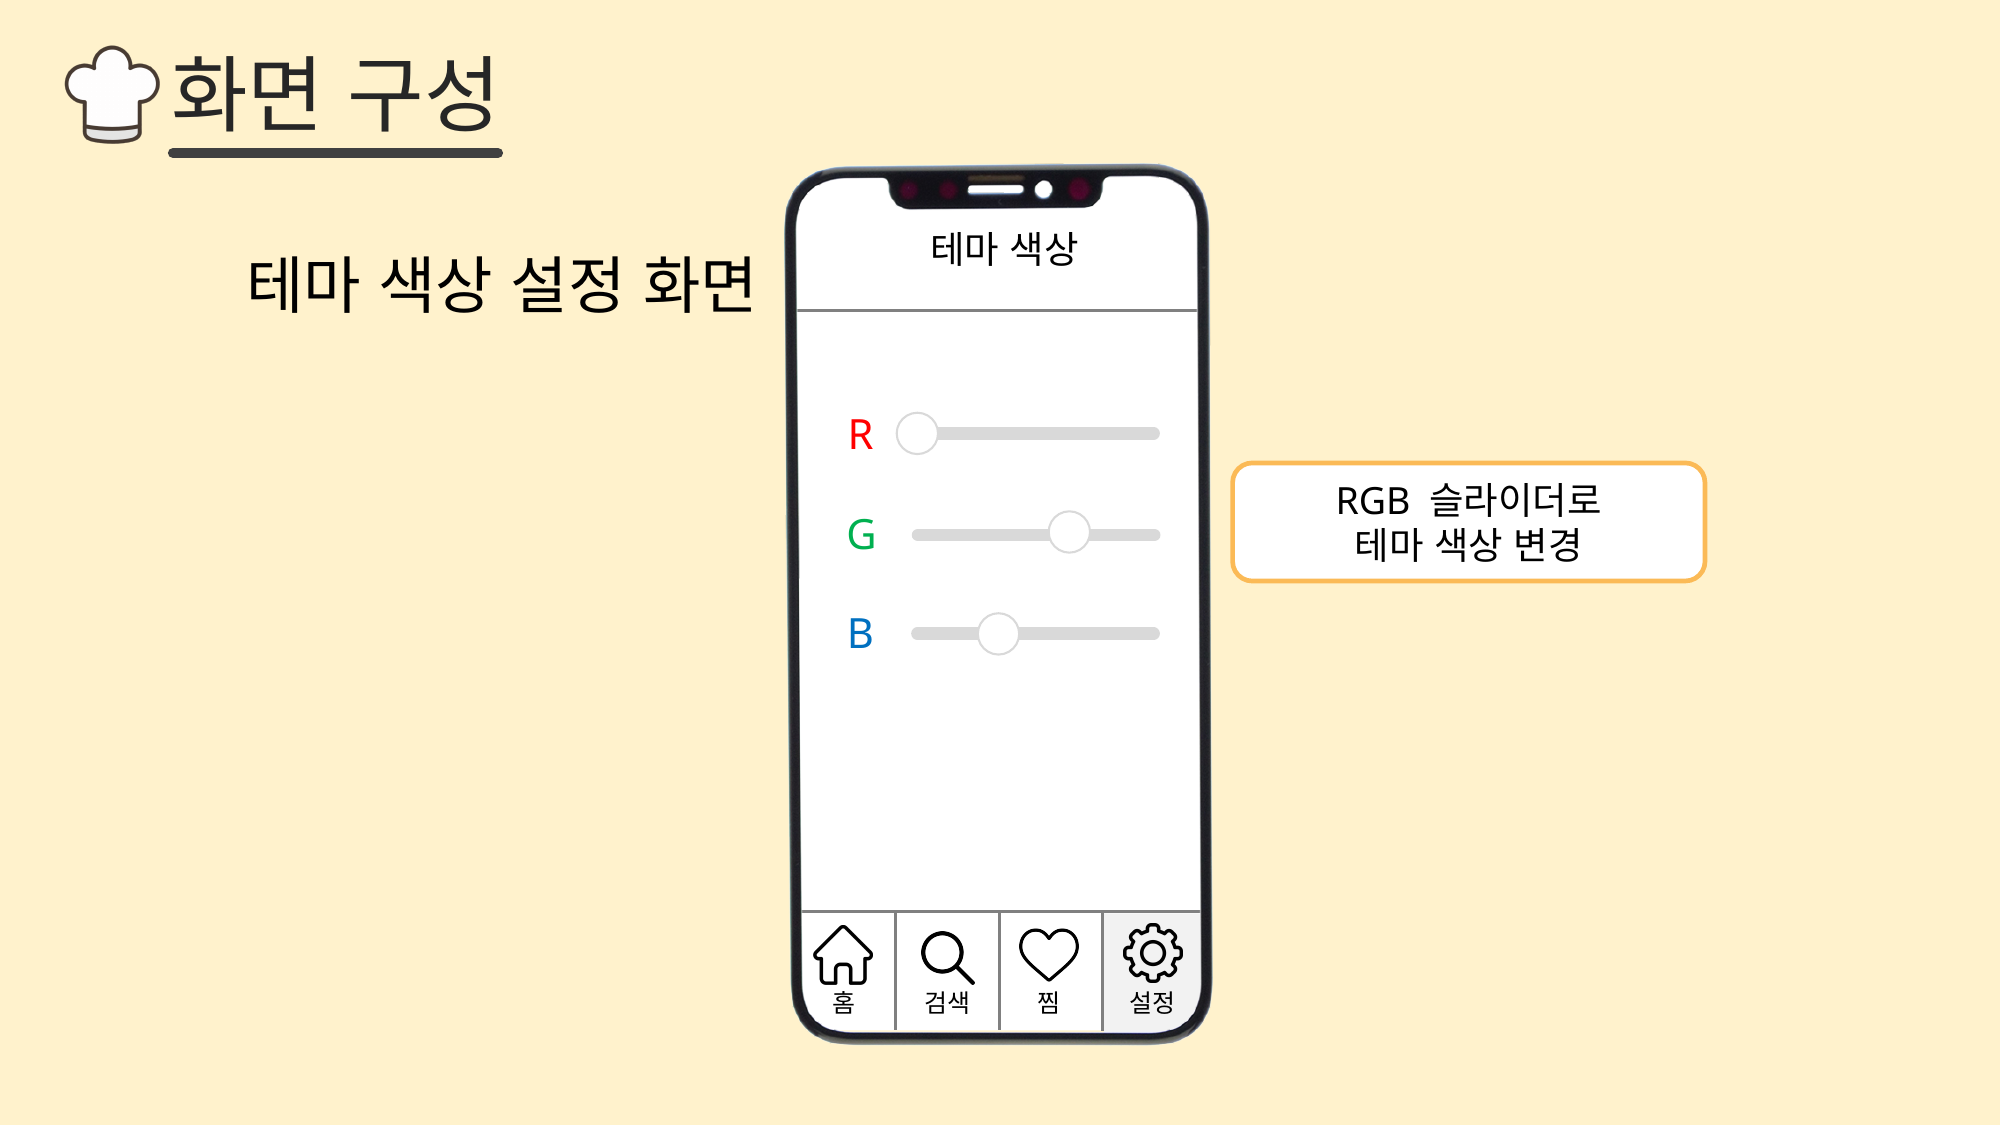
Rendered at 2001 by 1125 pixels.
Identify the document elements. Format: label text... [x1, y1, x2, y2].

text_box 테마 색상 설정 화면 [231, 239, 774, 329]
picture [30, 15, 169, 173]
picture [782, 153, 1218, 1051]
text_box 화면 구성 [156, 34, 516, 150]
text_box RGB 슬라이더로 테마 색상 변경 [1231, 461, 1707, 583]
